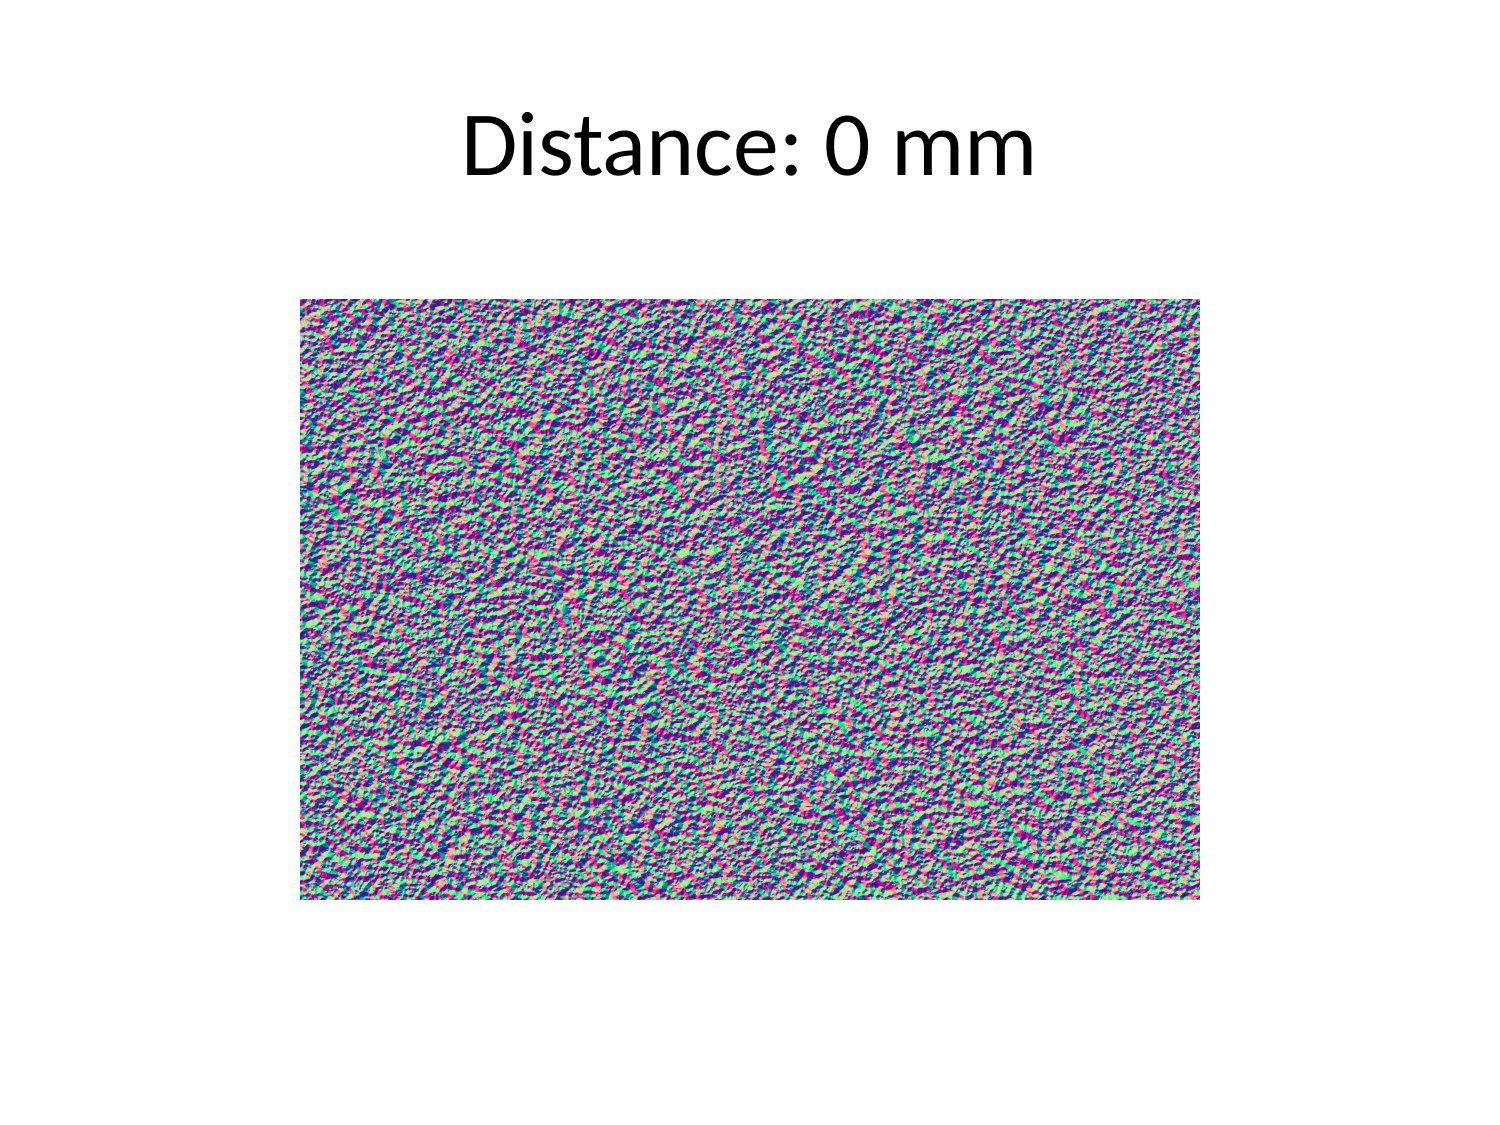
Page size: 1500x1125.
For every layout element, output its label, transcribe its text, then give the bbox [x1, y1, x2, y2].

picture [300, 299, 1200, 901]
title Distance: 0 mm [75, 45, 1425, 233]
